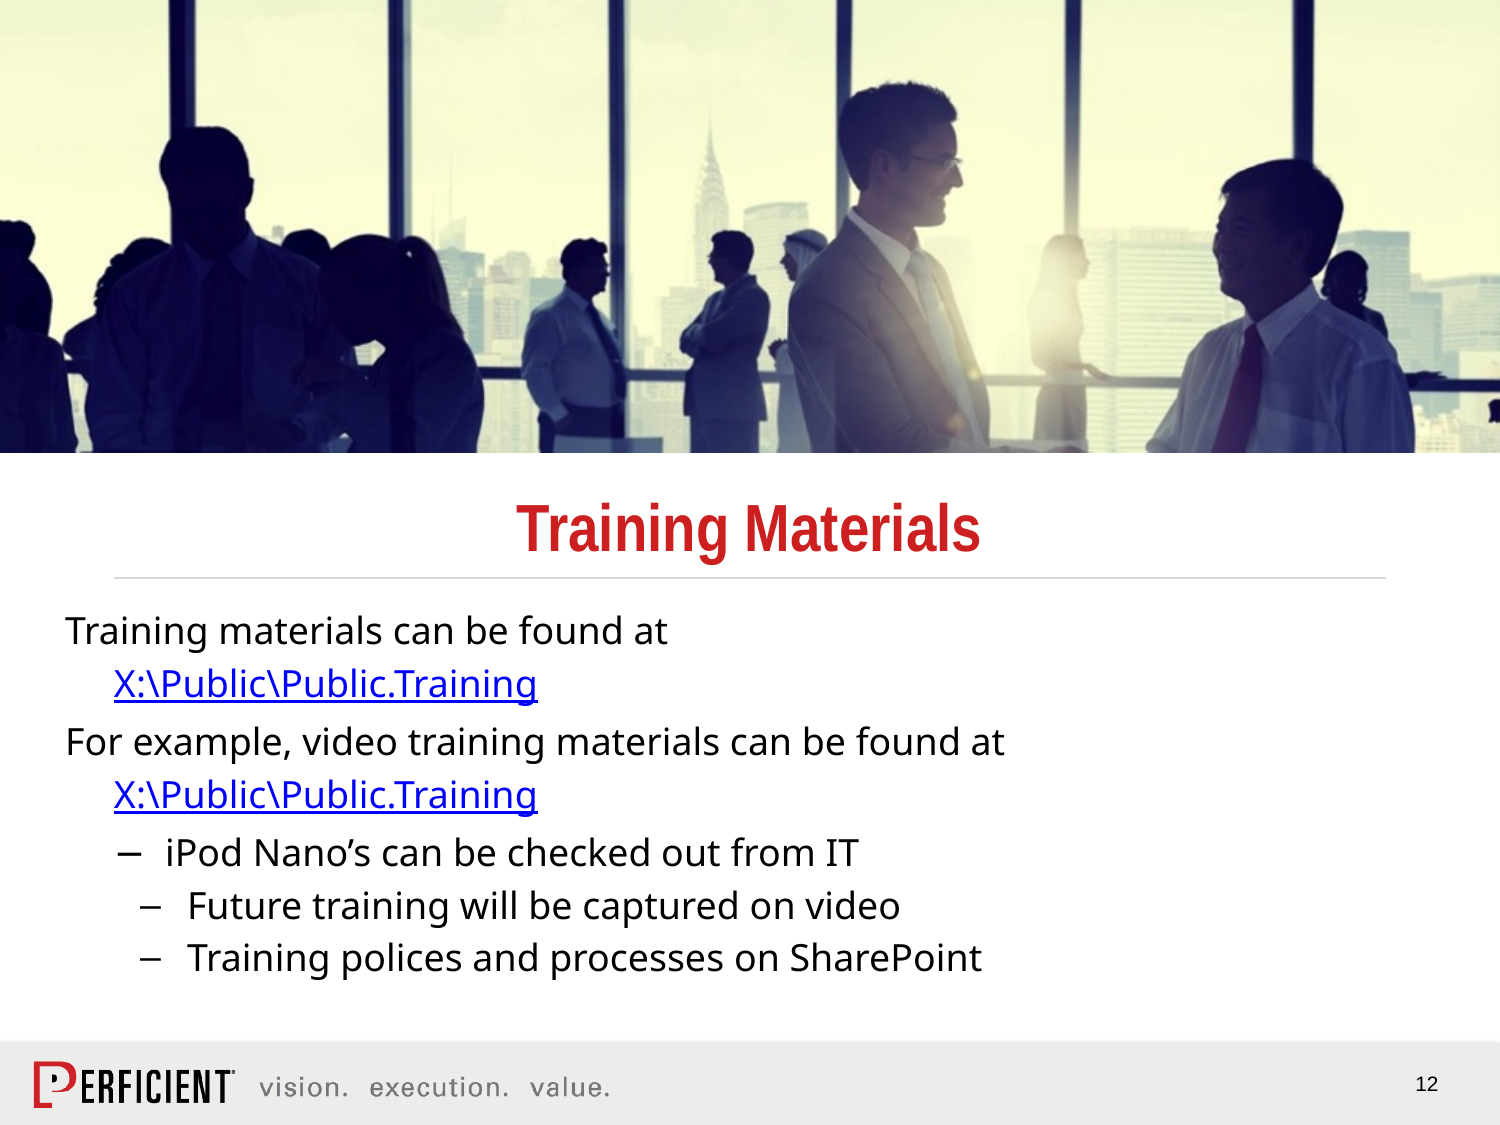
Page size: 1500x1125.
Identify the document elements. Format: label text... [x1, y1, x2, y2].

picture [0, 0, 1500, 453]
list Training materials can be found at X:\Public\Public.Training For example, video training materials can be found at X:\Public\Public.Training − iPod Nano’s can be checked out from IT Future training will be captured on video Training polices and processes on SharePoint [50, 600, 1450, 1053]
list Training Materials [0, 477, 1500, 586]
picture [27, 1055, 614, 1113]
